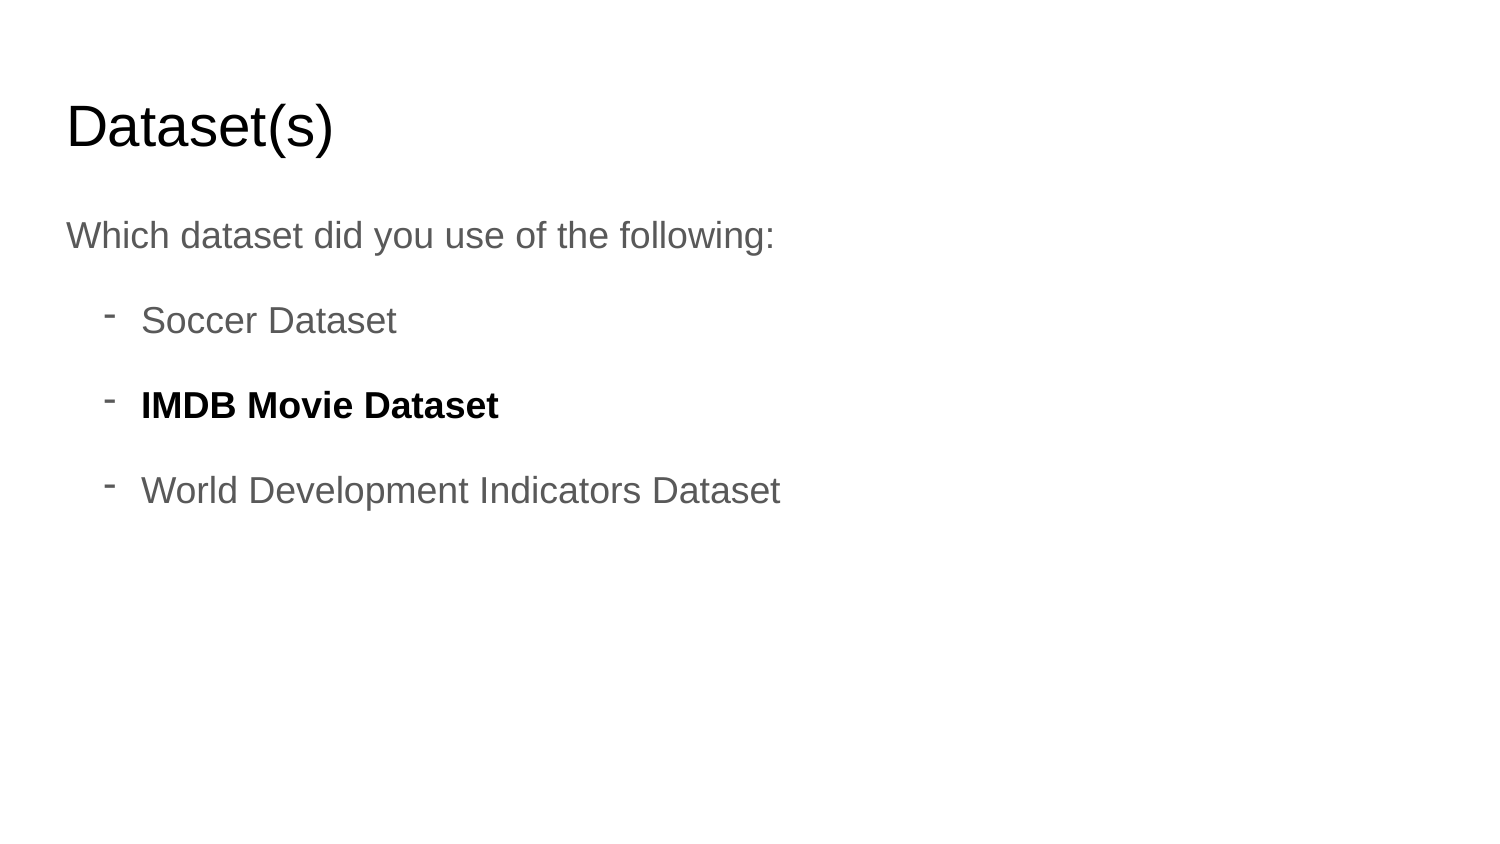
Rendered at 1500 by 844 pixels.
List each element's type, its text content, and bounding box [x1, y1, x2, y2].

list Which dataset did you use of the following: Soccer Dataset IMDB Movie Dataset World Development Indicators Dataset [51, 189, 1449, 750]
title Dataset(s) [51, 72, 1449, 167]
